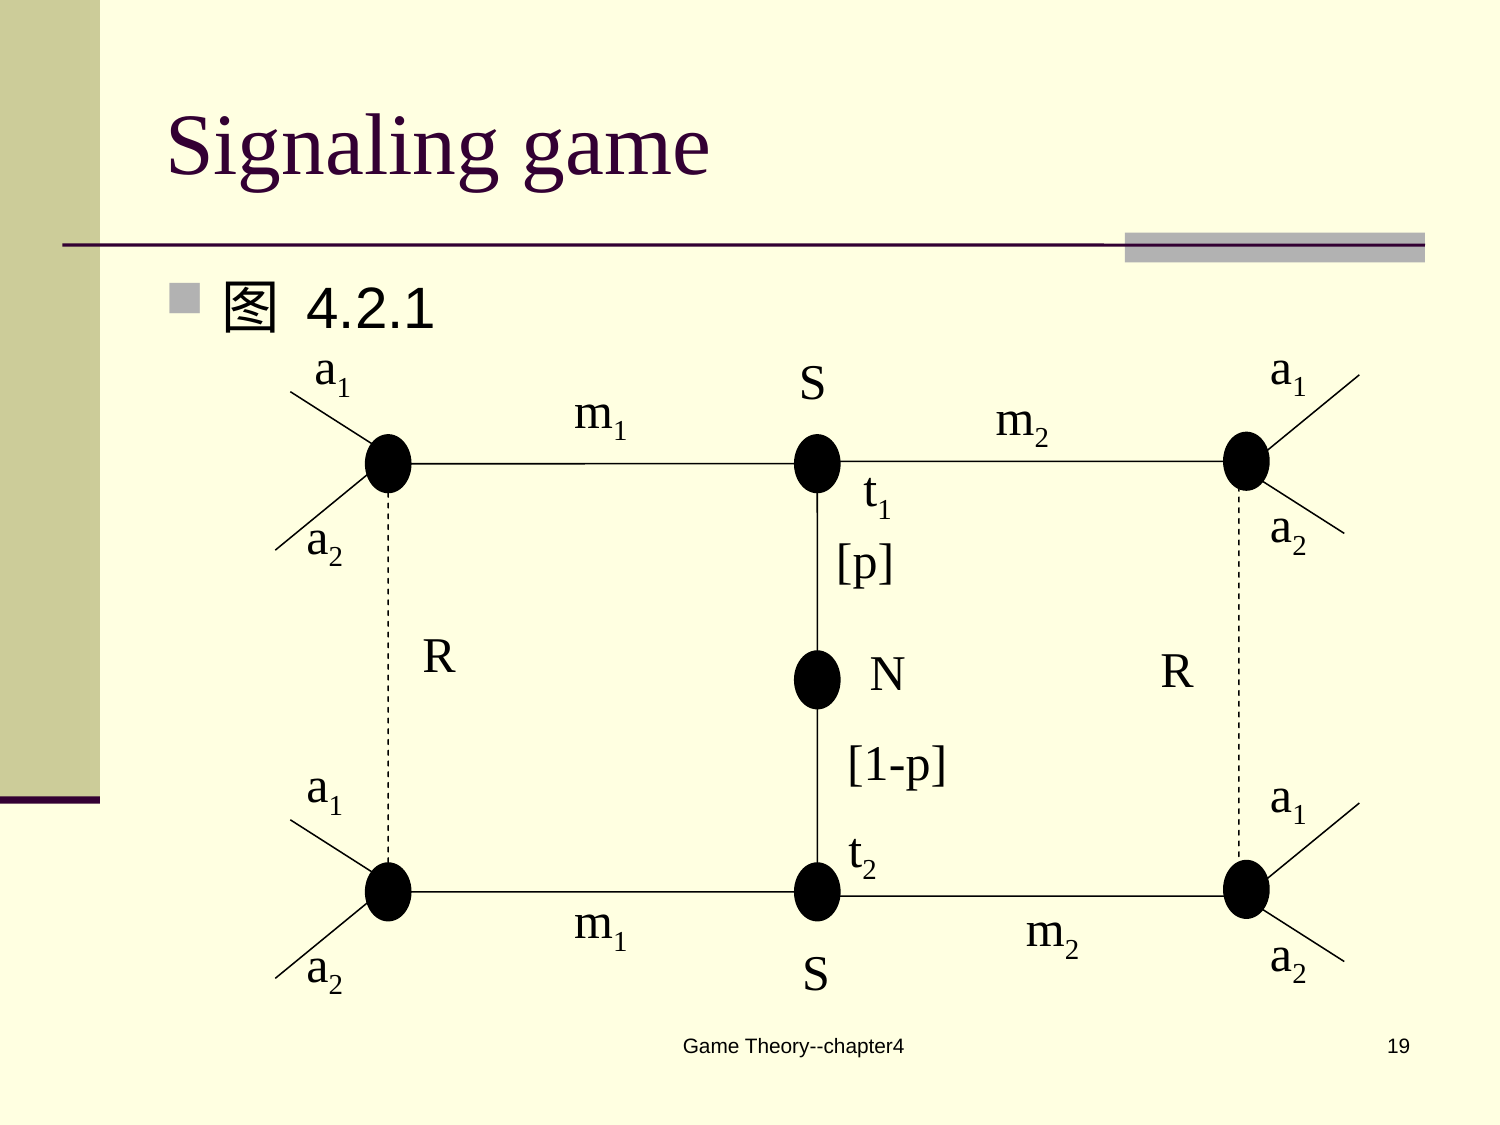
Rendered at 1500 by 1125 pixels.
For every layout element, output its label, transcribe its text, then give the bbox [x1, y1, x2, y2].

list 图 4.2.1 [149, 262, 1426, 1006]
slide_number 19 [1112, 1024, 1426, 1101]
footer Game Theory--chapter4 [549, 1024, 1038, 1101]
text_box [274, 326, 1360, 1008]
title Signaling game [149, 45, 1426, 234]
